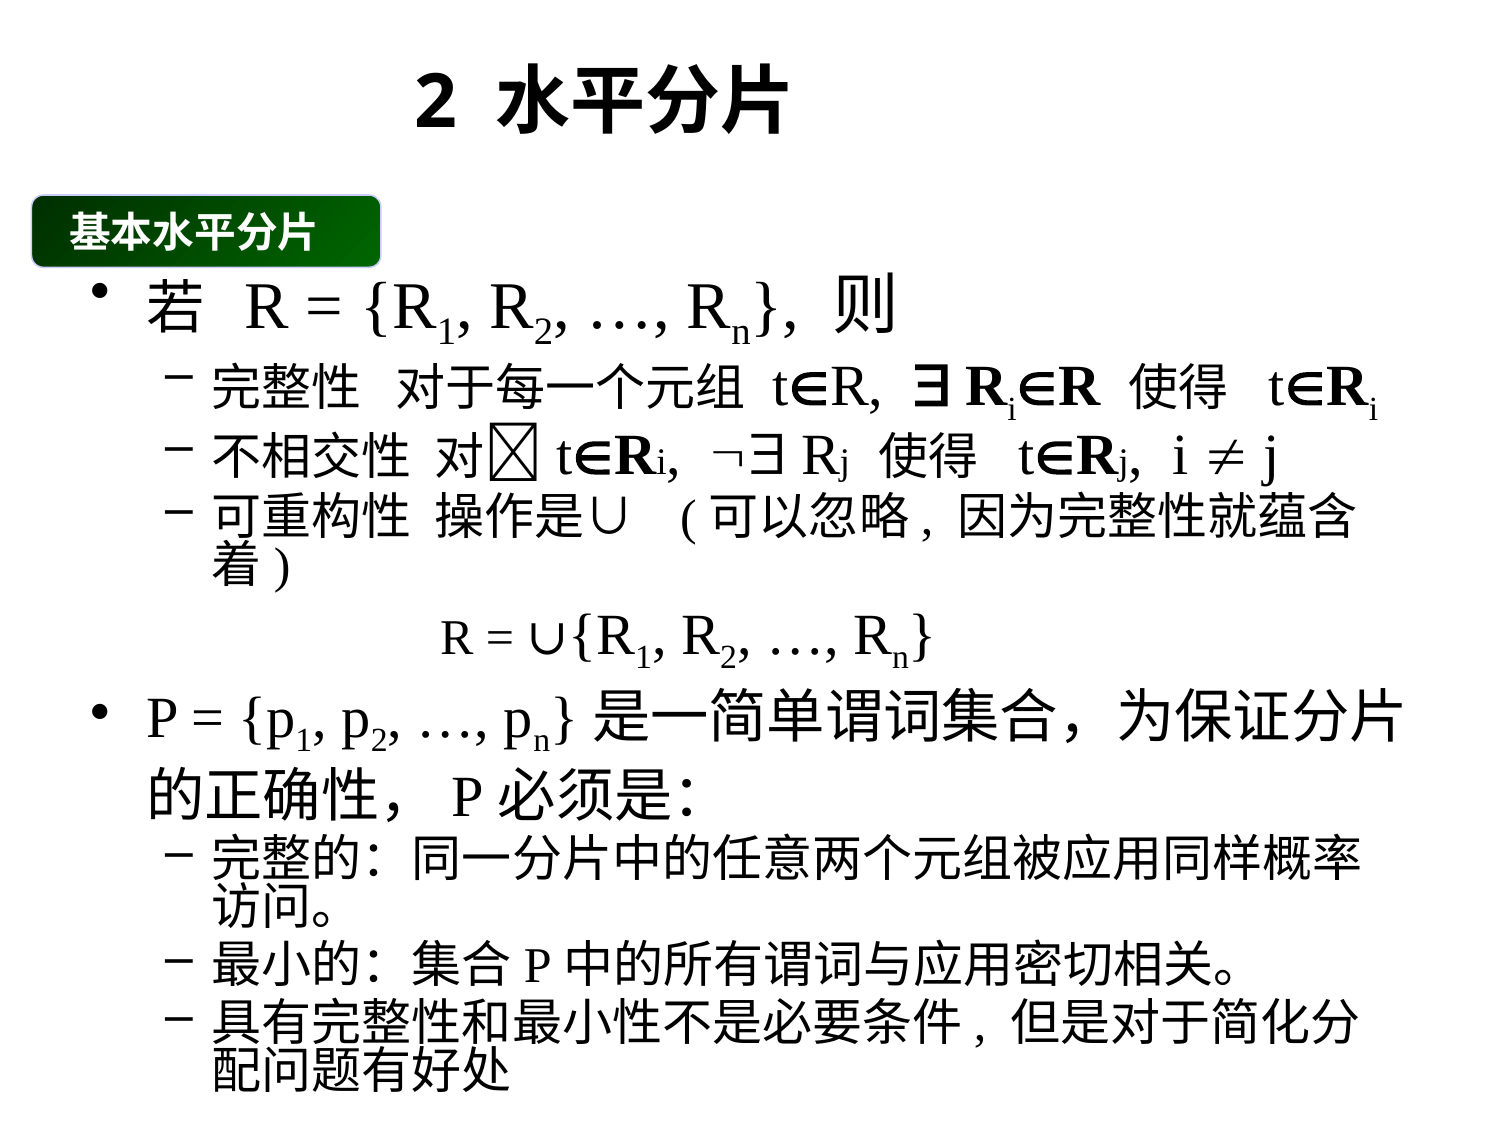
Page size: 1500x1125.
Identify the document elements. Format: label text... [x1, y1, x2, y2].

text_box 基本水平分片 [31, 195, 381, 268]
list 若 R = {R1, R2, …, Rn}, 则 完整性 对于每一个元组 tR,  RiR 使得 tRi 不相交性 对tRi,  Rj 使得 tRj, i  j 可重构性 操作是∪ (可以忽略, 因为完整性就蕴含着) R = ∪{R1, R2, …, Rn} P = {p1, p2, …, pn}是一简单谓词集合，为保证分片的正确性，P必须是： 完整的：同一分片中的任意两个元组被应用同样概率访问。 最小的：集合P中的所有谓词与应用密切相关。 具有完整性和最小性不是必要条件, 但是对于简化分配问题有好处 [74, 262, 1426, 1048]
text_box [399, 44, 1155, 204]
